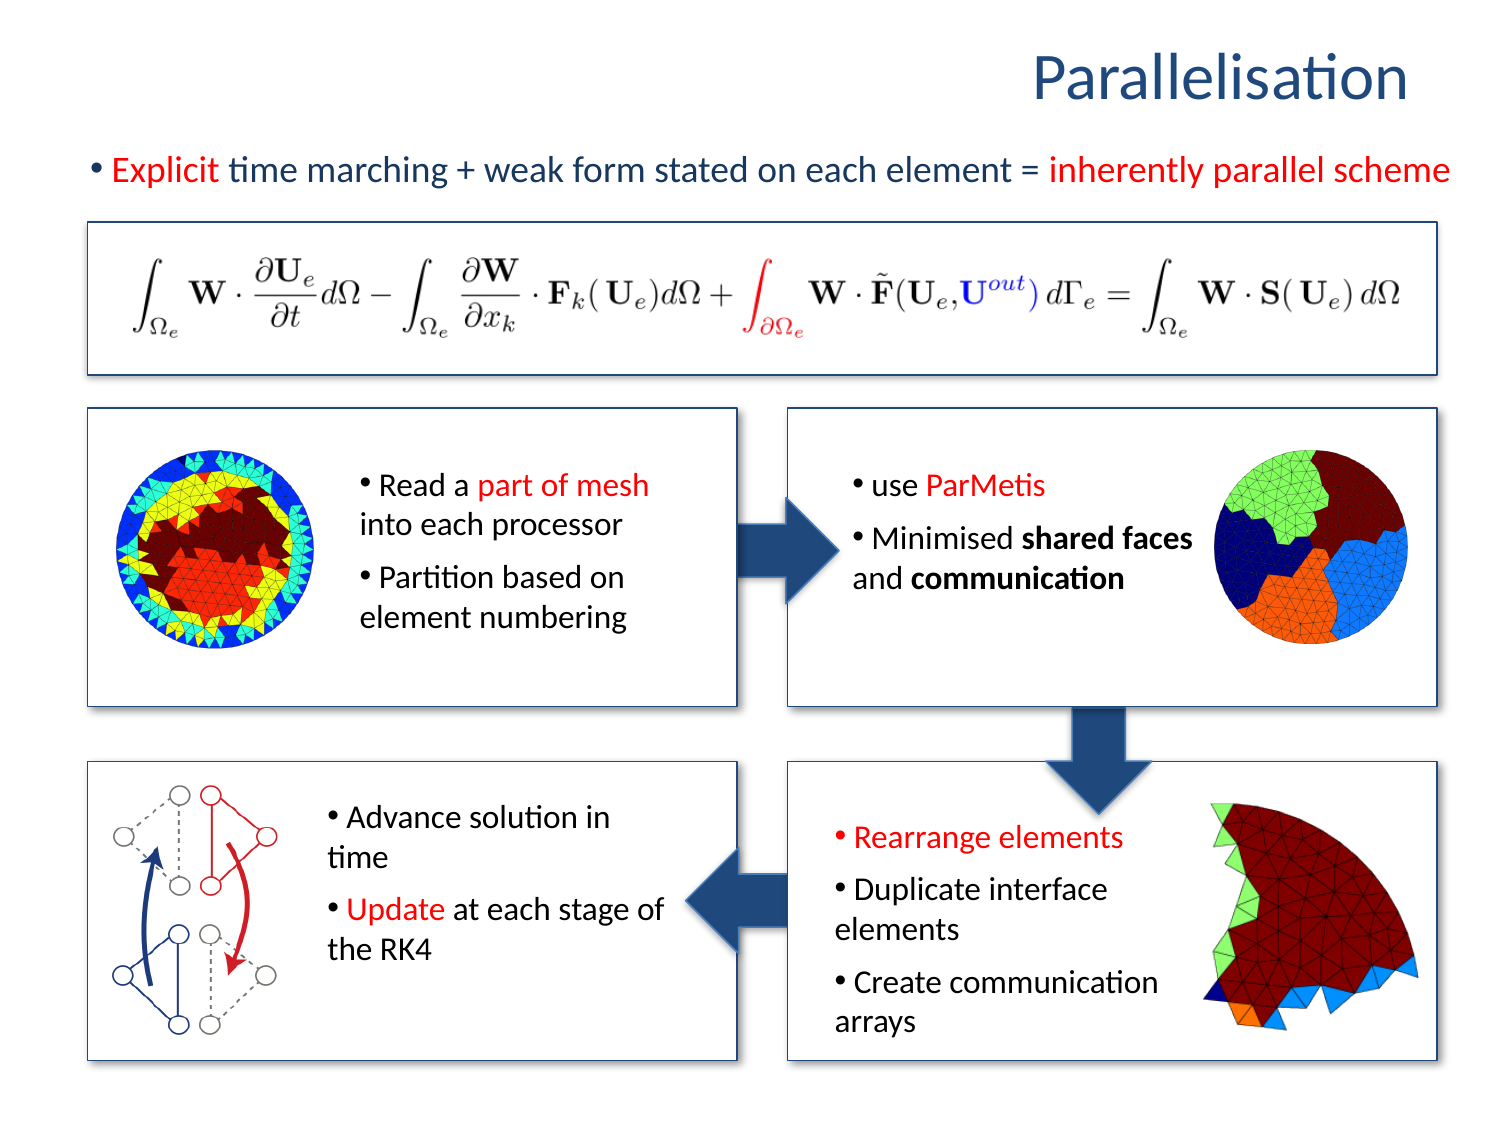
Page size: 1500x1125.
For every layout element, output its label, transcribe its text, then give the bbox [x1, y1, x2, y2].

text_box [87, 221, 1438, 376]
picture [131, 257, 1401, 338]
text_box [87, 407, 738, 707]
text_box [748, 496, 837, 605]
text_box Advance solution in time Update at each stage of the RK4 [312, 787, 688, 975]
text_box [87, 761, 738, 1061]
title Parallelisation [225, 45, 1425, 100]
picture [1187, 787, 1426, 1046]
text_box [787, 407, 1438, 707]
text_box [688, 846, 784, 955]
text_box [787, 761, 1438, 1061]
text_box Read a part of mesh into each processor Partition based on element numbering [344, 455, 713, 643]
picture [1202, 432, 1423, 646]
picture [112, 785, 278, 1039]
text_box Explicit time marching + weak form stated on each element = inherently parallel scheme [75, 137, 1467, 198]
text_box [1044, 717, 1153, 807]
text_box Rearrange elements Duplicate interface elements Create communication arrays [819, 807, 1182, 1047]
picture [96, 432, 326, 659]
text_box use ParMetis Minimised shared faces and communication [837, 456, 1197, 604]
